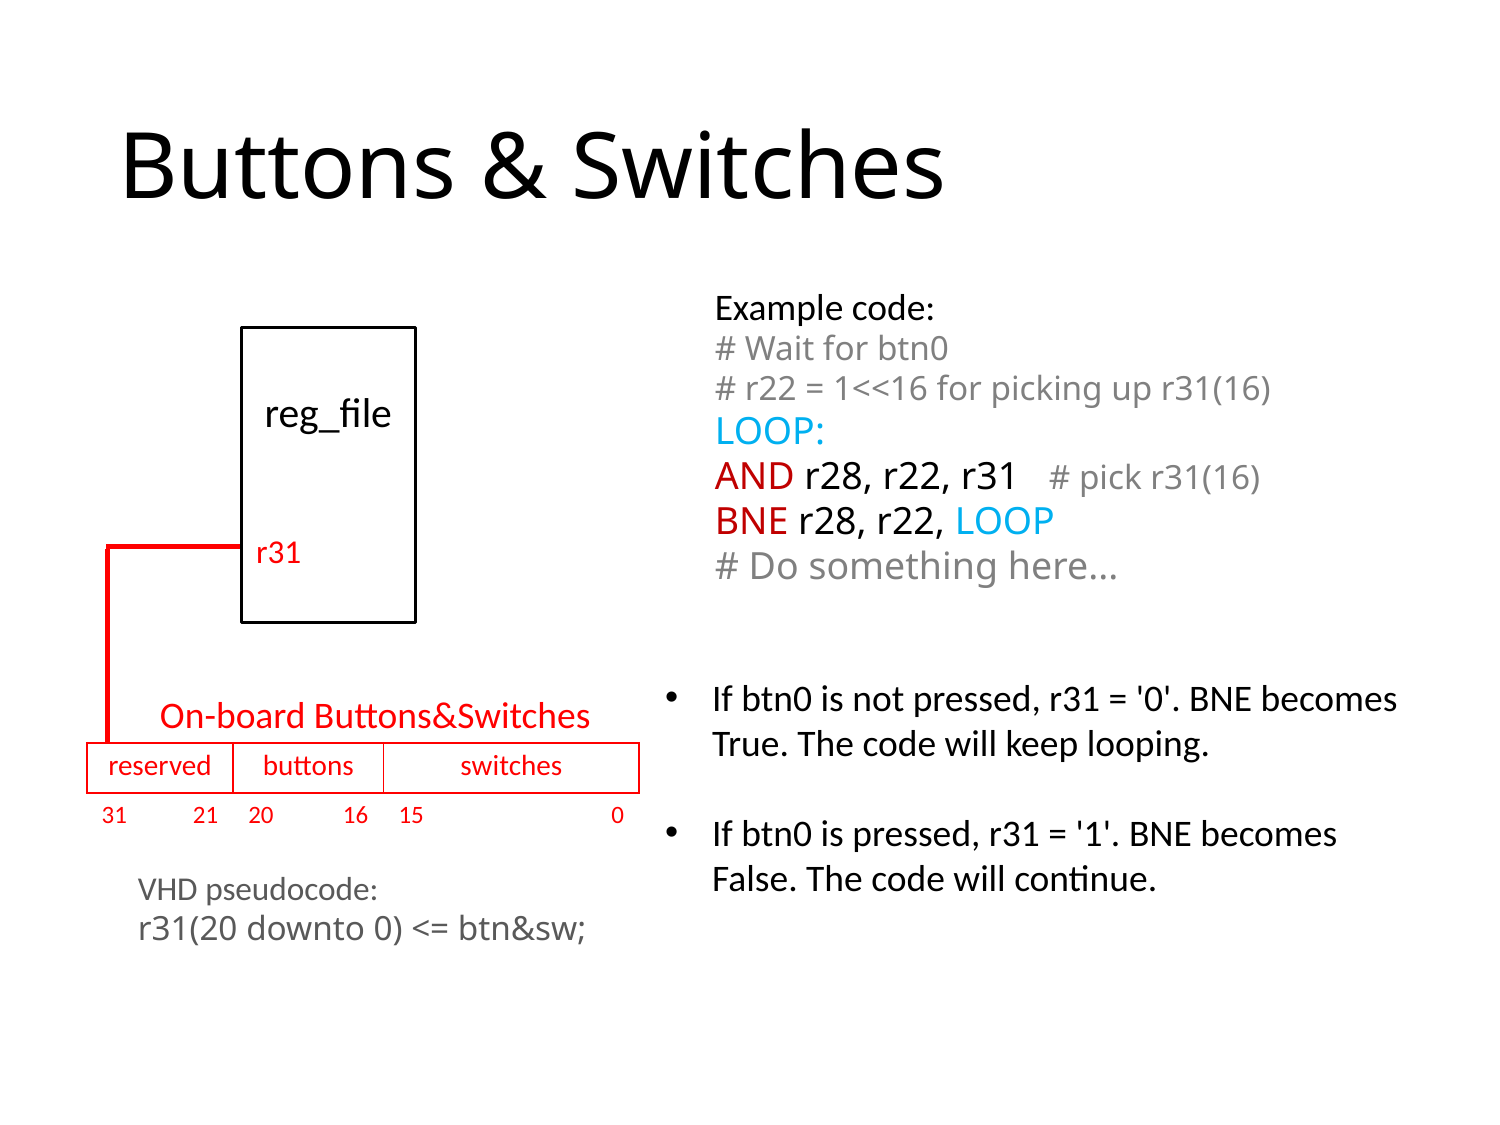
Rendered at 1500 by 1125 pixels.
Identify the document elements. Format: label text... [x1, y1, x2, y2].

table_cell 16 [317, 794, 383, 838]
text_box Example code: # Wait for btn0 # r22 = 1<<16 for picking up r31(16) LOOP: AND r28, r22, r31 # pick r31(16) BNE r28, r22, LOOP # Do something here... [700, 275, 1432, 640]
table_cell 15 [383, 794, 547, 838]
text_box If btn0 is not pressed, r31 = '0'. BNE becomes True. The code will keep looping. If btn0 is pressed, r31 = '1'. BNE becomes False. The code will continue. [650, 666, 1434, 907]
table_cell 20 [233, 794, 317, 838]
title Buttons & Switches [103, 59, 1397, 278]
table_cell 21 [164, 794, 233, 838]
table_cell 0 [547, 794, 639, 838]
table_header switches [384, 744, 638, 792]
table_header reserved [88, 744, 232, 792]
text_box On-board Buttons&Switches [145, 683, 606, 744]
text_box reg_file r31 [241, 327, 416, 623]
table_header buttons [234, 744, 383, 792]
table_cell 31 [87, 794, 164, 838]
text_box VHD pseudocode: r31(20 downto 0) <= btn&sw; [123, 859, 602, 955]
